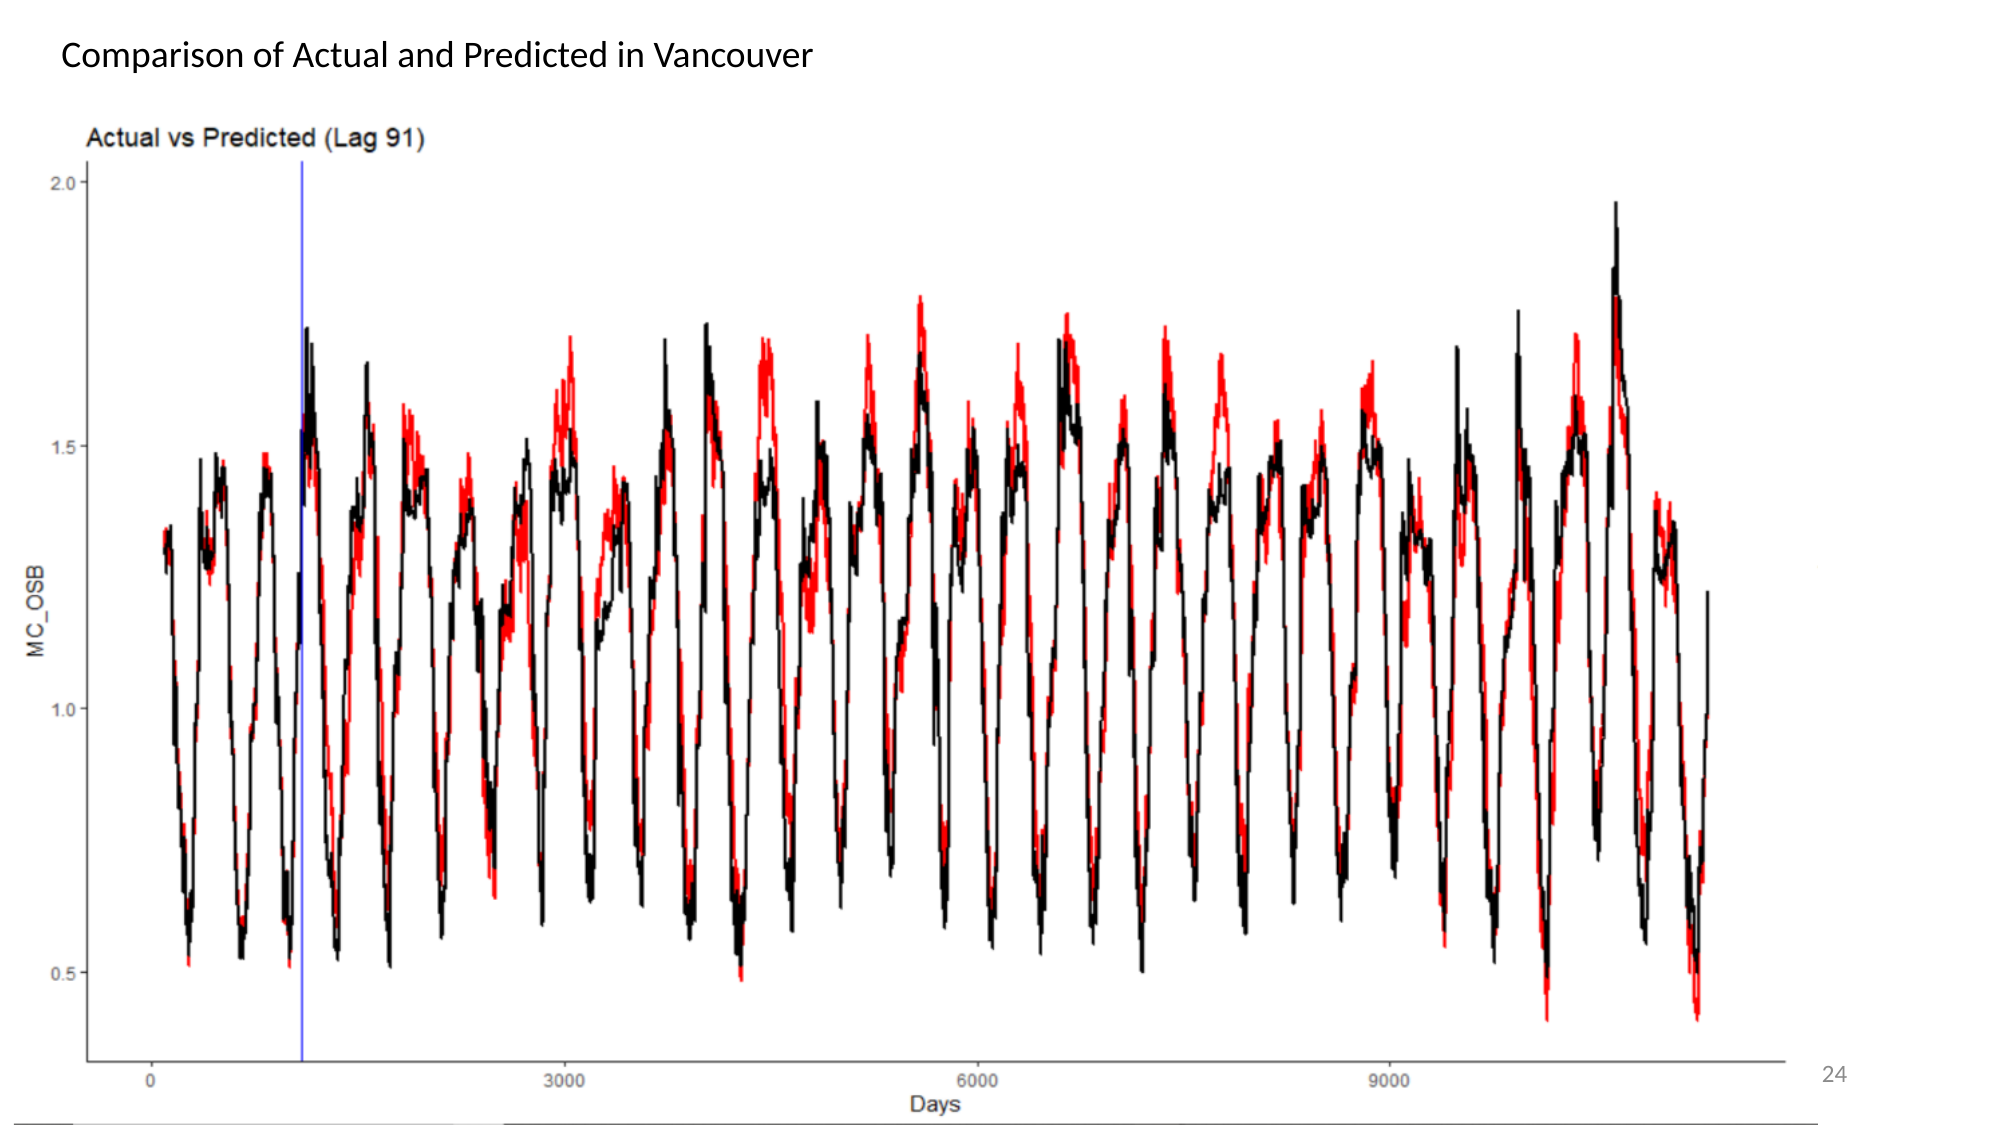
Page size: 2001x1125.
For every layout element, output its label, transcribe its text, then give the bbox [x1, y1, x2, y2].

slide_number 24 [1818, 1042, 1863, 1103]
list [13, 100, 1818, 1125]
text_box Comparison of Actual and Predicted in Vancouver [46, 22, 1531, 83]
